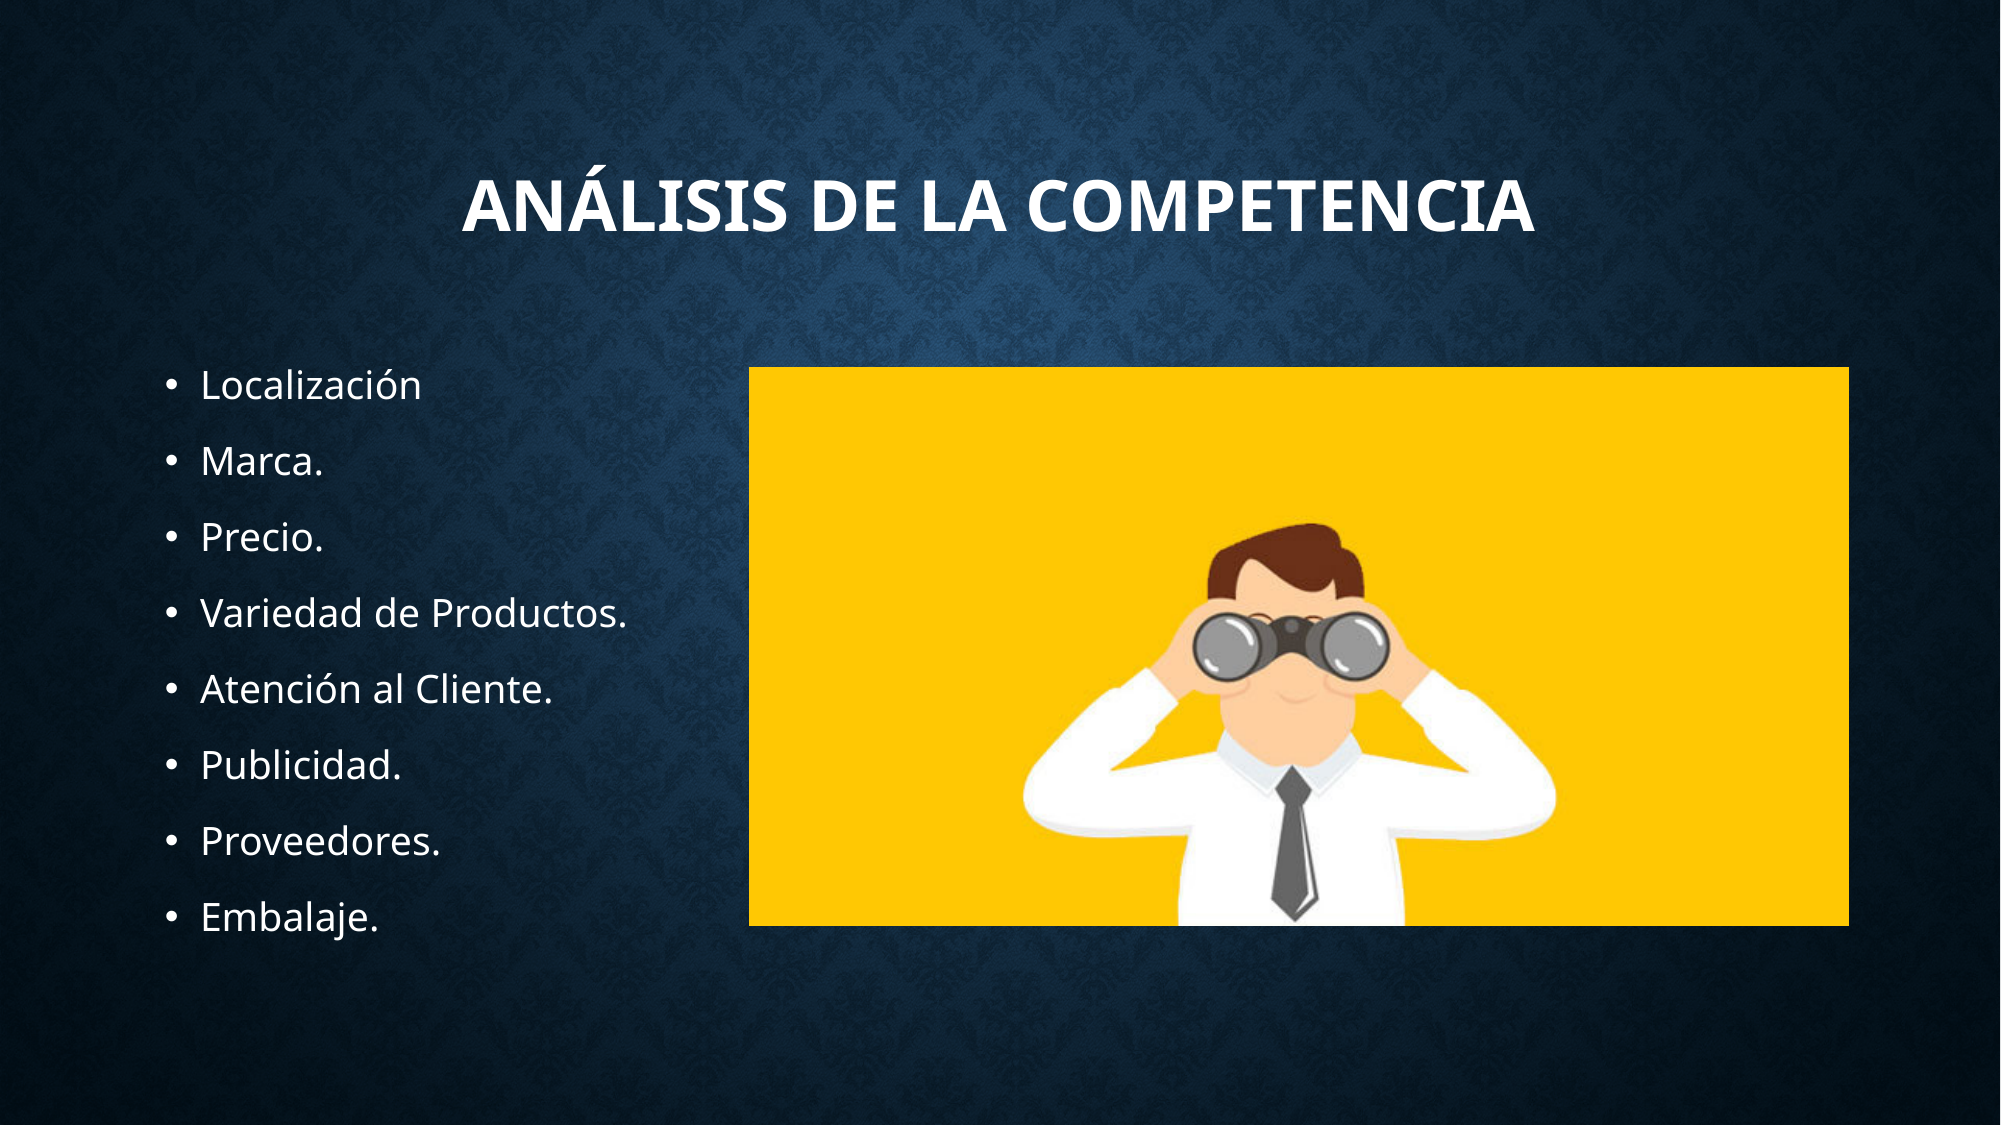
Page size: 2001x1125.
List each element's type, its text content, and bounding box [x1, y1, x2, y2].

picture [749, 367, 1849, 927]
title Análisis de la competencia [149, 99, 1849, 318]
list Localización Marca. Precio. Variedad de Productos. Atención al Cliente. Publicidad. Proveedores. Embalaje. [149, 343, 1849, 950]
